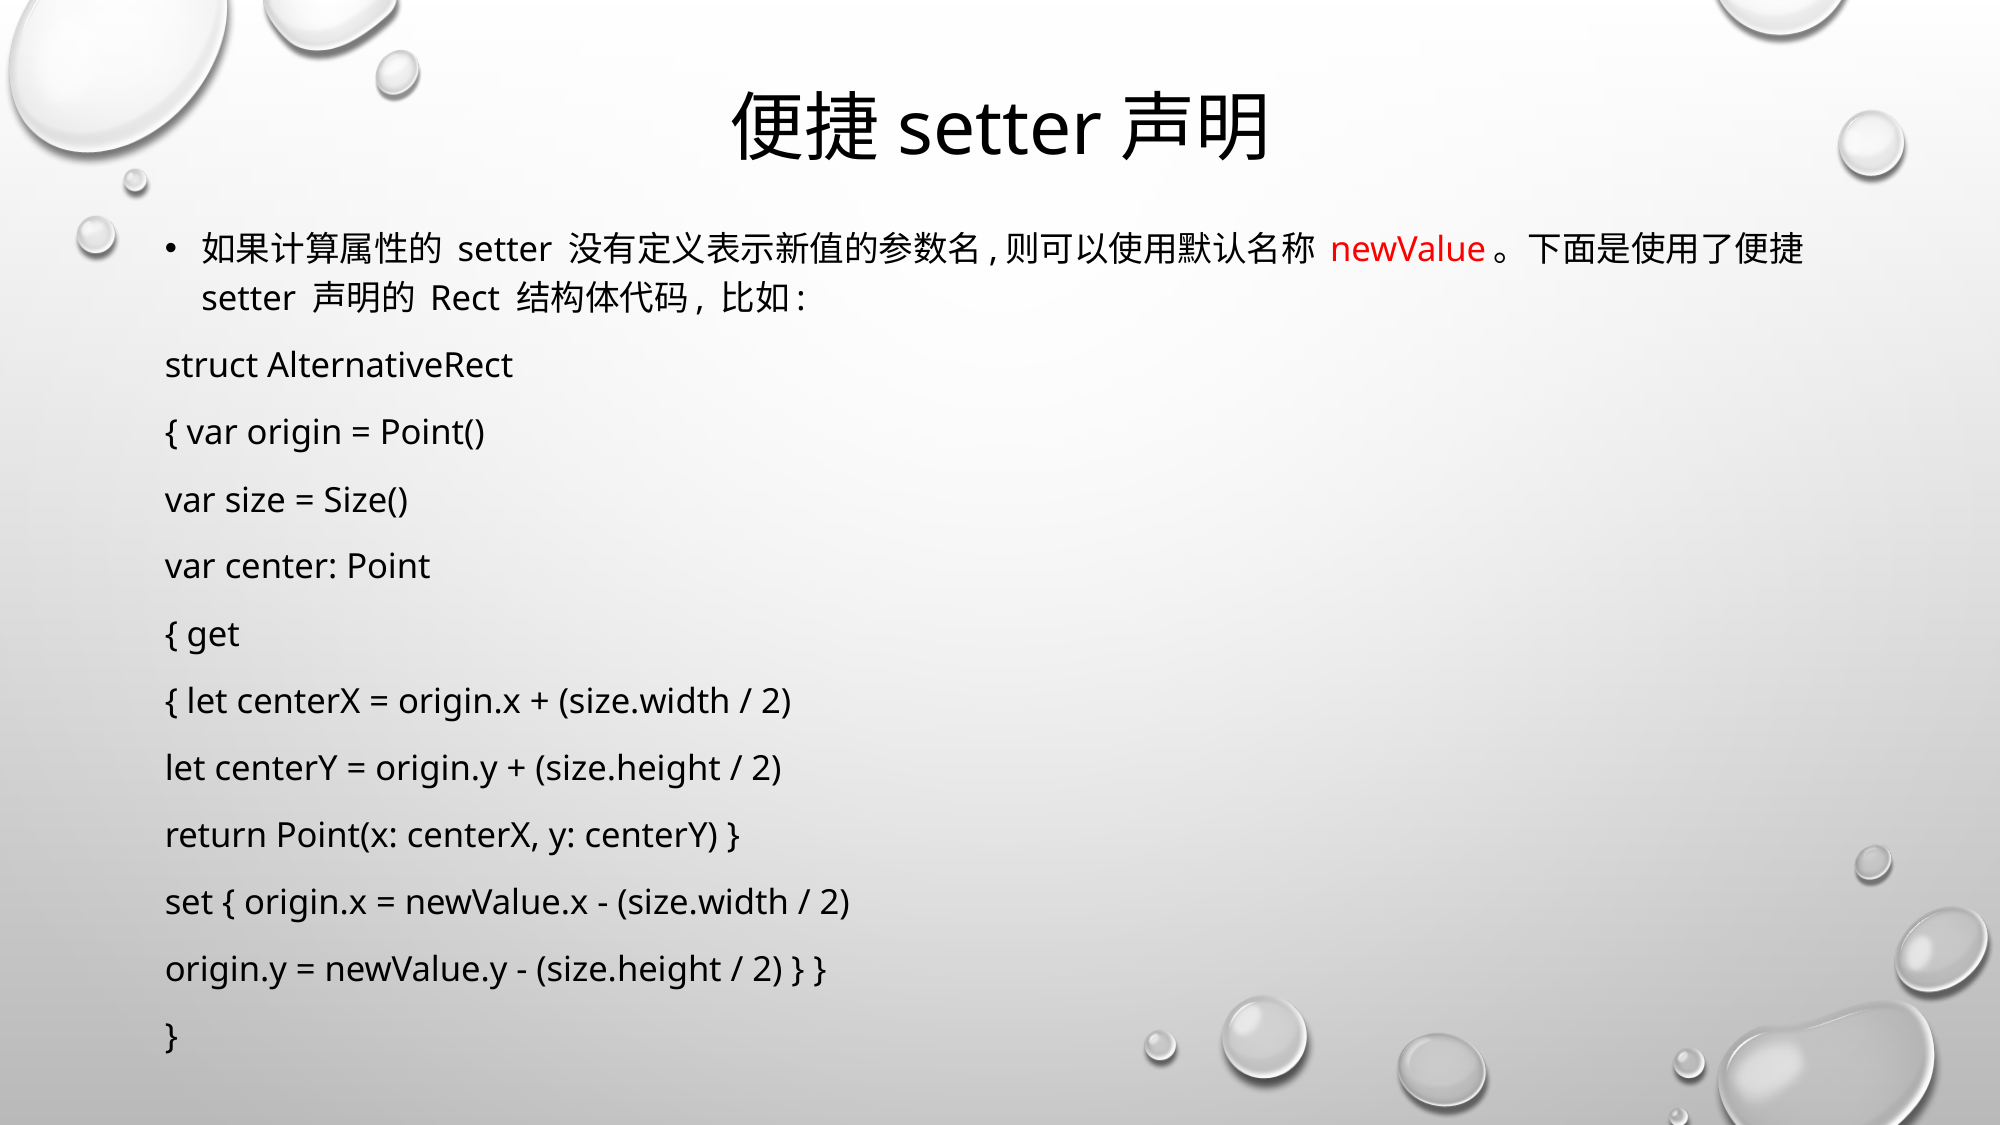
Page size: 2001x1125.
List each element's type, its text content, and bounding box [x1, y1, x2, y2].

picture [0, 0, 2000, 1125]
title 便捷setter声明 [149, 74, 1851, 187]
list 如果计算属性的 setter 没有定义表示新值的参数名,则可以使用默认名称 newValue。下面是使用了便捷 setter 声明的 Rect 结构体代码, 比如: struct AlternativeRect { var origin = Point() var size = Size() var center: Point { get { let centerX = origin.x + (size.width / 2) let centerY = origin.y + (size.height / 2) return Point(x: centerX, y: centerY) } set { origin.x = newValue.x - (size.width / 2) origin.y = newValue.y - (size.height / 2) } } } [149, 210, 1850, 1071]
